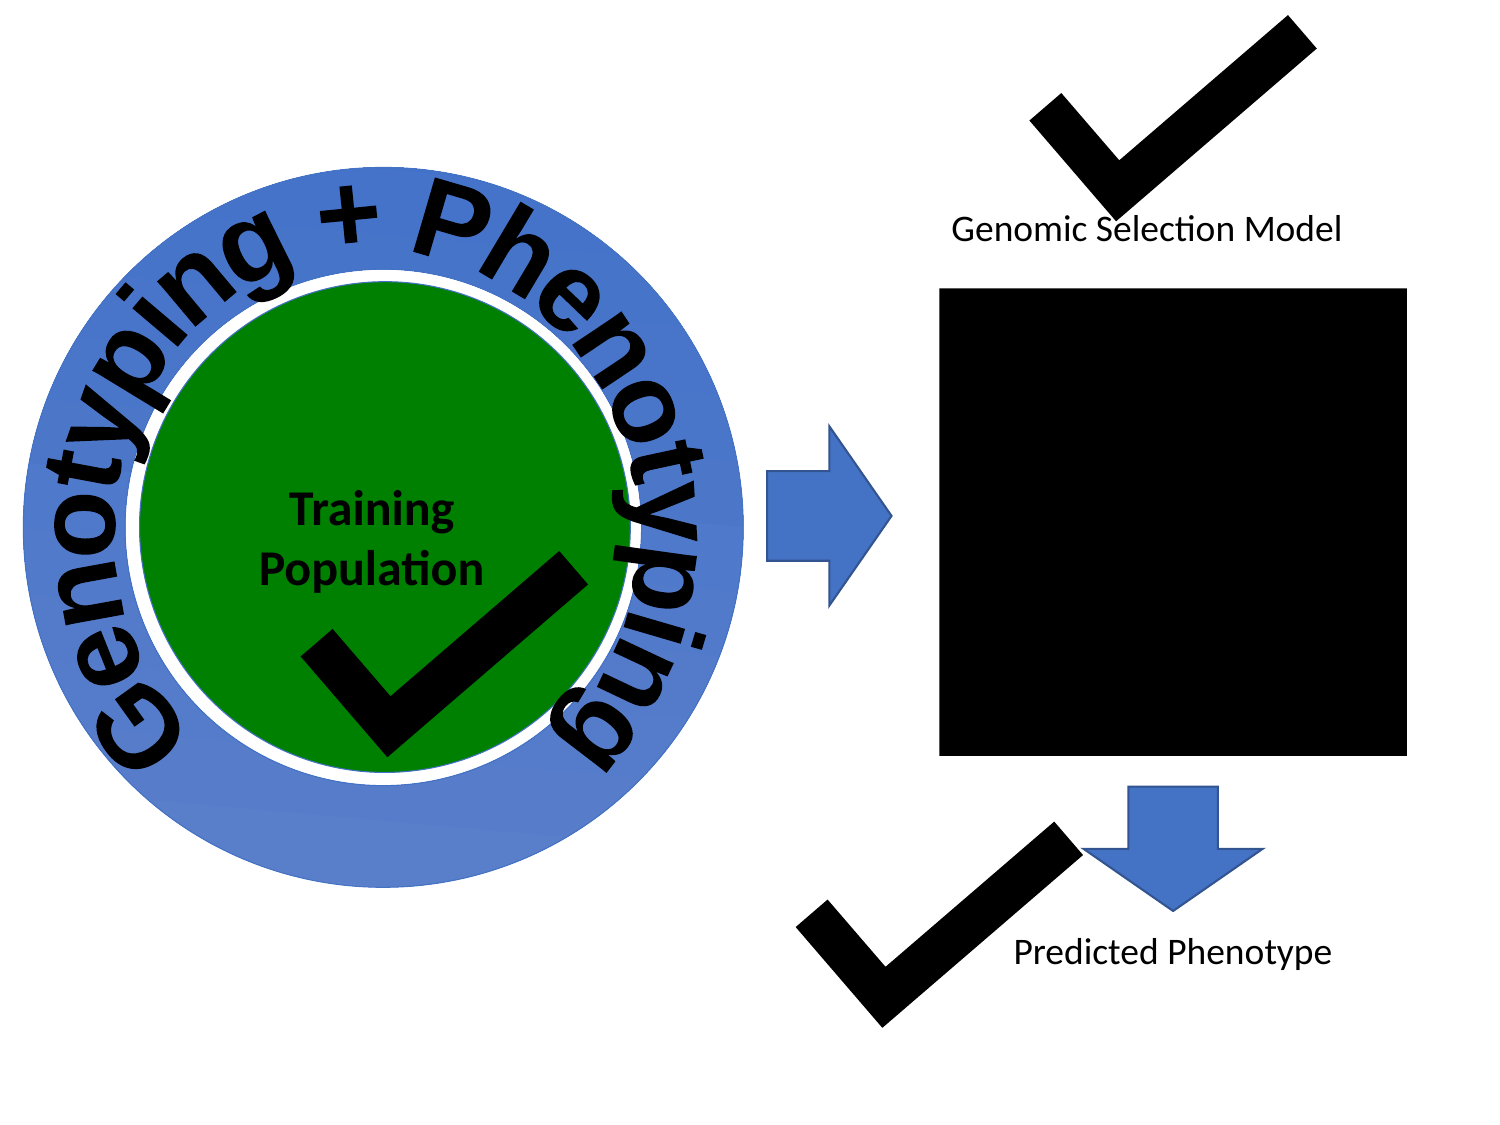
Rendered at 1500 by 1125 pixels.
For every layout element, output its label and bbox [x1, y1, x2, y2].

text_box [795, 899, 938, 1028]
text_box [766, 423, 893, 609]
text_box [1029, 15, 1317, 196]
text_box [23, 167, 744, 888]
text_box [932, 196, 1414, 980]
